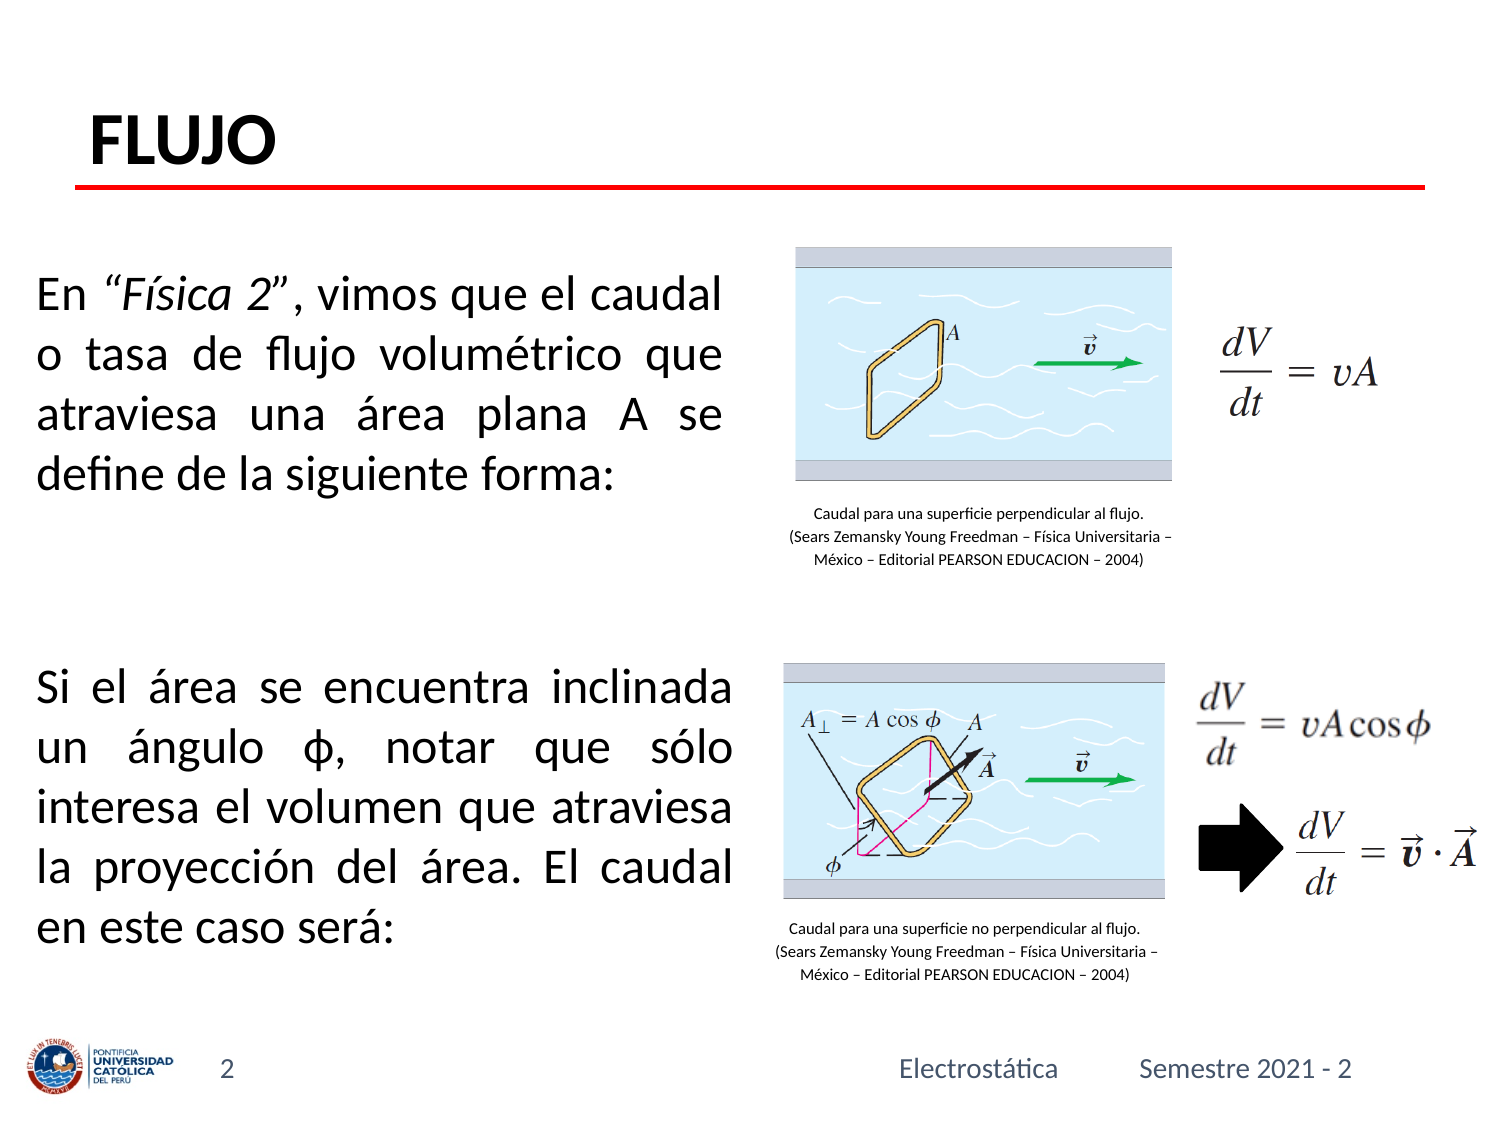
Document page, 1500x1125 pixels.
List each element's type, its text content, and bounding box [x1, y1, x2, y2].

picture [793, 239, 1178, 487]
text_box Caudal para una superficie perpendicular al flujo. (Sears Zemansky Young Freedman – Física Universitaria – México – Editorial PEARSON EDUCACION – 2004) [766, 488, 1192, 557]
footer Electrostática [549, 1042, 1074, 1103]
slide_number Semestre 2021 - 2 [1124, 1042, 1500, 1103]
picture [780, 657, 1169, 905]
text_box [1198, 817, 1283, 893]
title FLUJO [75, 37, 1425, 188]
text_box Si el área se encuentra inclinada un ángulo ф, notar que sólo interesa el volumen que atraviesa la proyección del área. El caudal en este caso será: [11, 642, 746, 740]
text_box En “Física 2”, vimos que el caudal o tasa de flujo volumétrico que atraviesa una área plana A se define de la siguiente forma: [11, 249, 735, 490]
picture [15, 1026, 185, 1106]
slide_number 2 [204, 1042, 530, 1103]
picture [1208, 321, 1384, 420]
picture [1176, 642, 1483, 902]
text_box Caudal para una superficie no perpendicular al flujo. (Sears Zemansky Young Freedman – Física Universitaria – México – Editorial PEARSON EDUCACION – 2004) [759, 903, 1171, 972]
